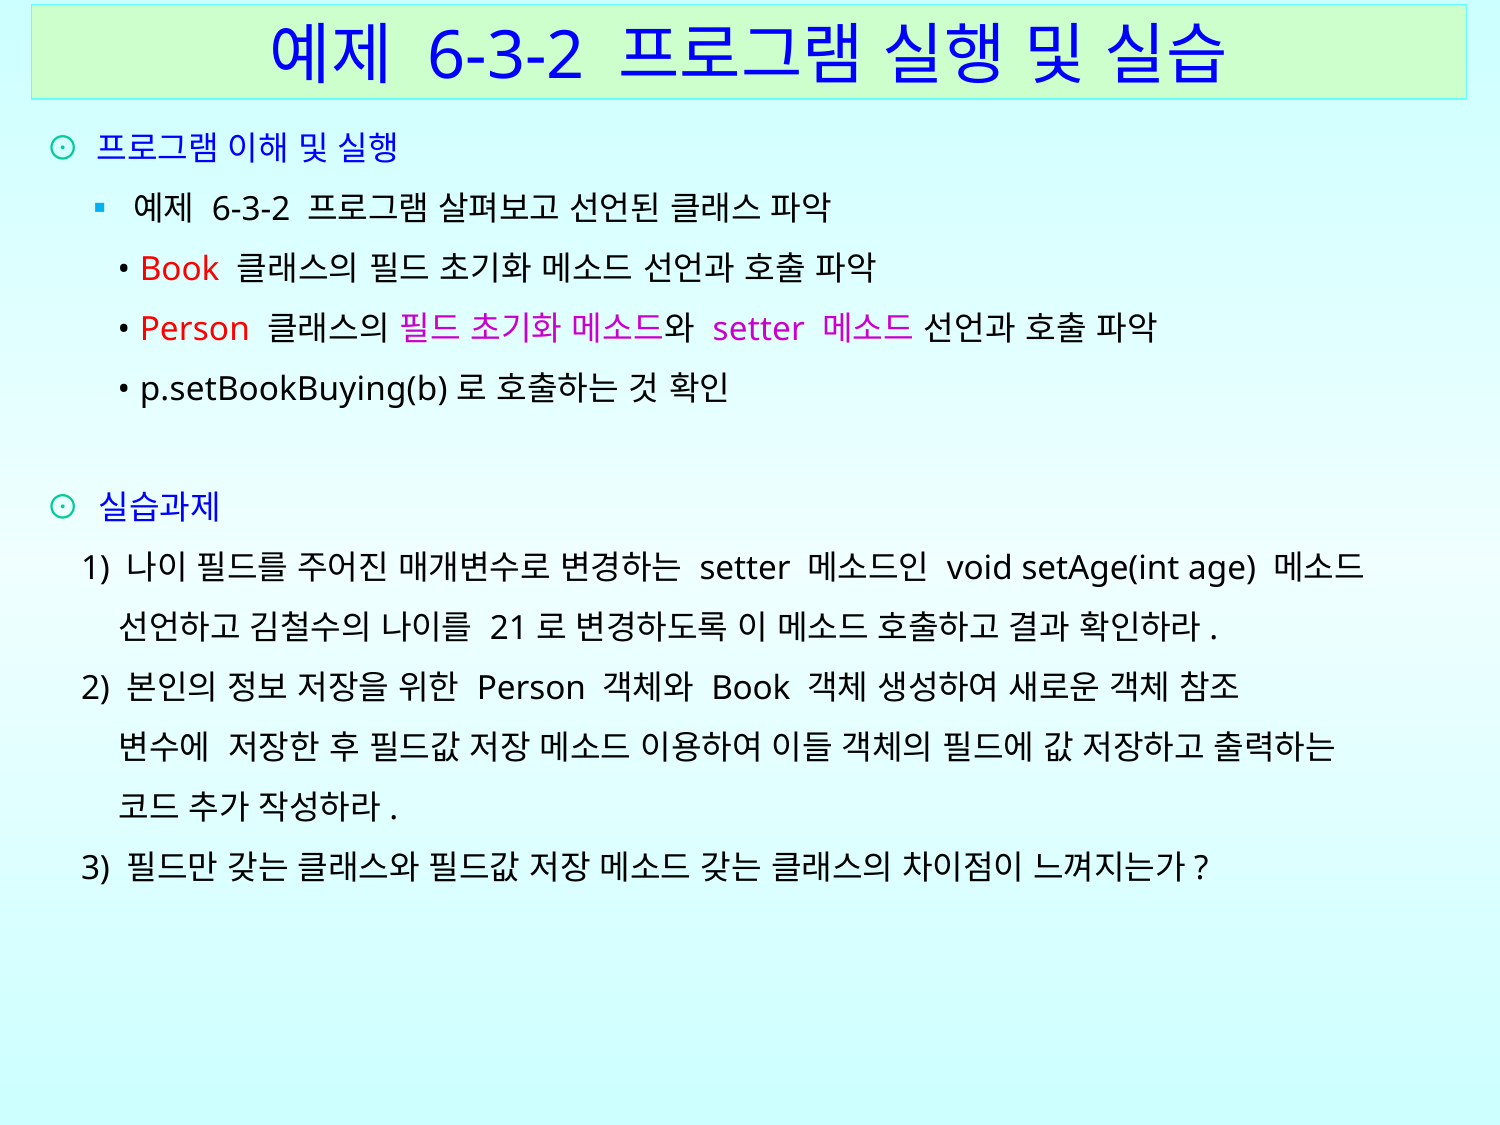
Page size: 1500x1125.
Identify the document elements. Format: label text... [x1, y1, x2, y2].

text_box 예제 6-3-2 프로그램 실행 및 실습 [31, 4, 1467, 100]
text_box ⊙ 프로그램 이해 및 실행 ▪ 예제 6-3-2 프로그램 살펴보고 선언된 클래스 파악 • Book 클래스의 필드 초기화 메소드 선언과 호출 파악 • Person 클래스의 필드 초기화 메소드와 setter 메소드 선언과 호출 파악 • p.setBookBuying(b)로 호출하는 것 확인 ⊙ 실습과제 1) 나이 필드를 주어진 매개변수로 변경하는 setter 메소드인 void setAge(int age) 메소드 선언하고 김철수의 나이를 21로 변경하도록 이 메소드 호출하고 결과 확인하라. 2) 본인의 정보 저장을 위한 Person 객체와 Book 객체 생성하여 새로운 객체 참조 변수에 저장한 후 필드값 저장 메소드 이용하여 이들 객체의 필드에 값 저장하고 출력하는 코드 추가 작성하라. 3) 필드만 갖는 클래스와 필드값 저장 메소드 갖는 클래스의 차이점이 느껴지는가? [31, 100, 1479, 894]
